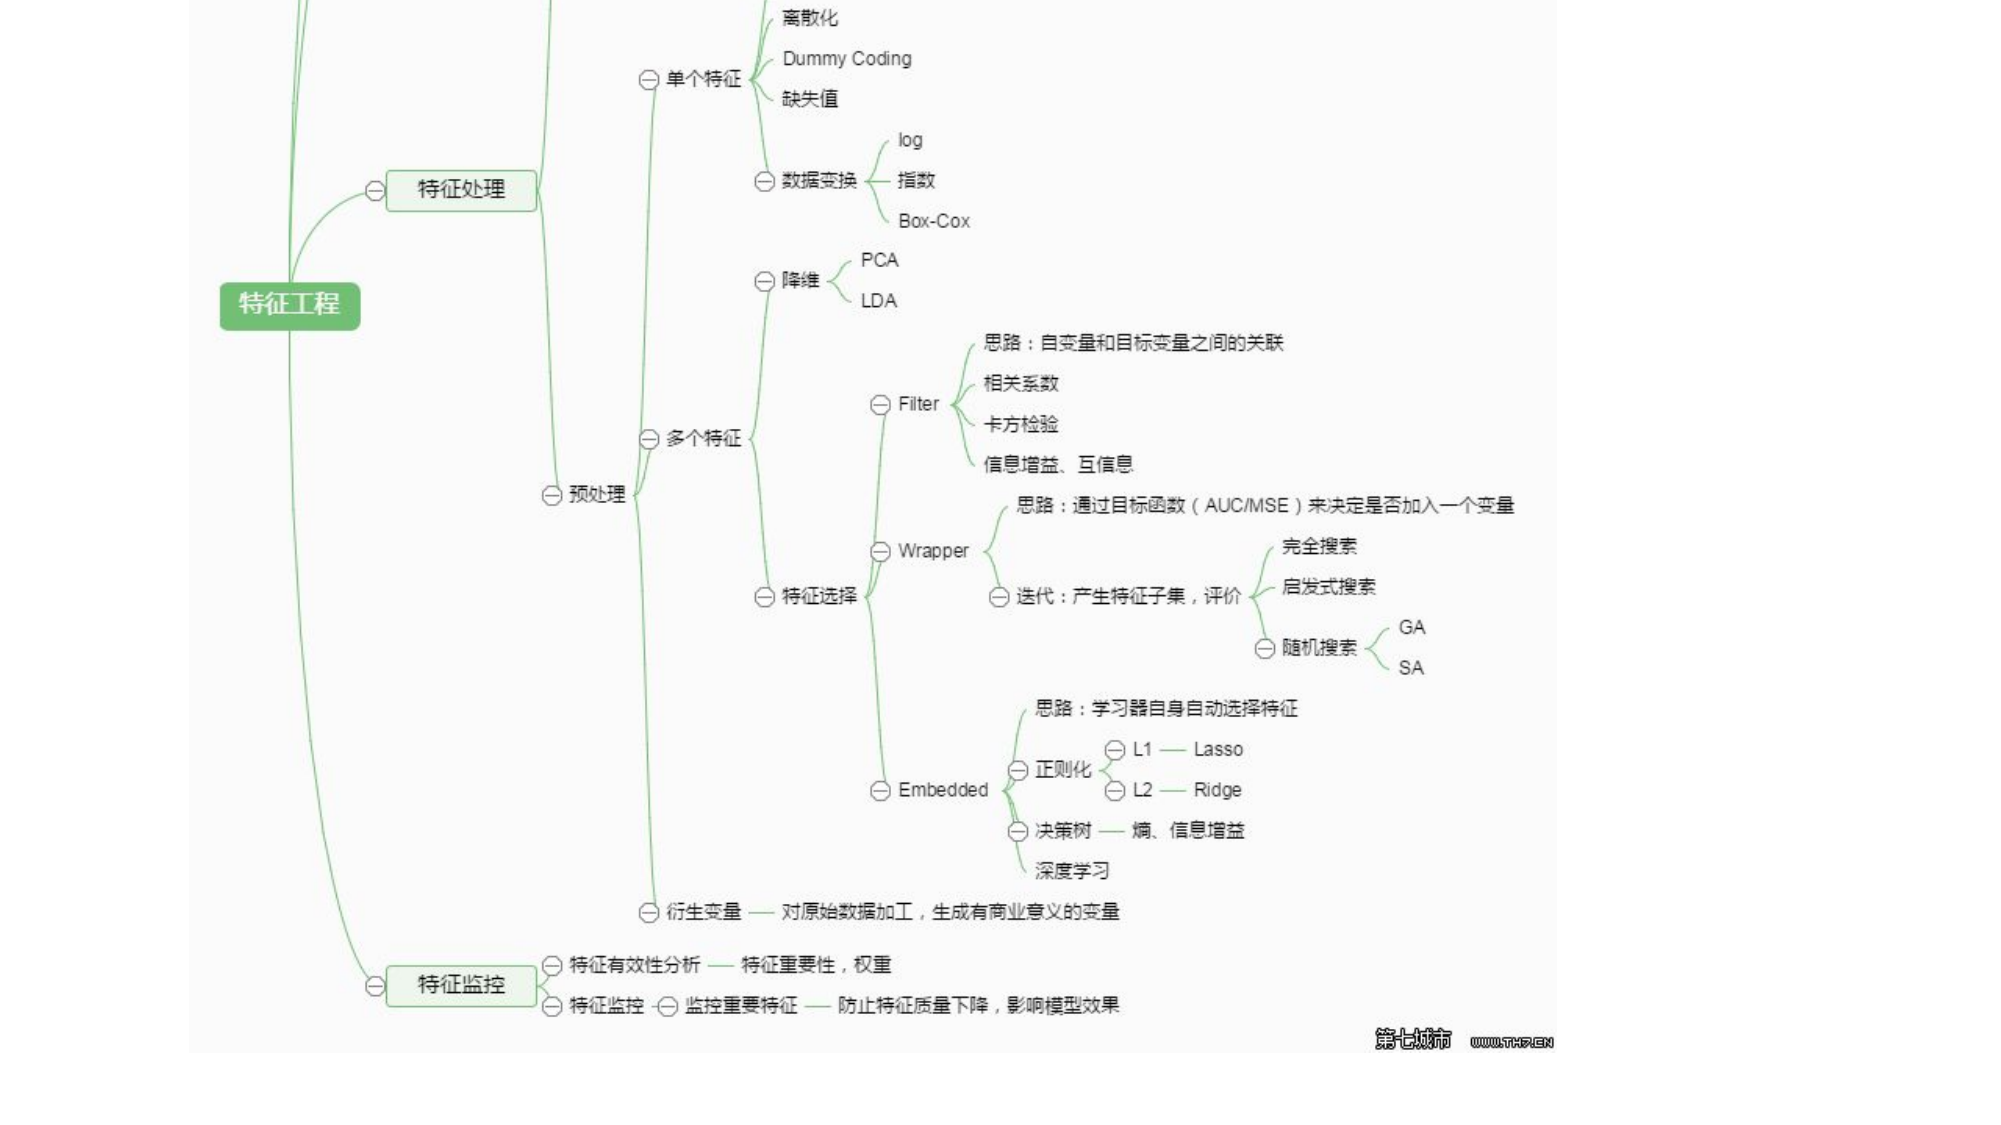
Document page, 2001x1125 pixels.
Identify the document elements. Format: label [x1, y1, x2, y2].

picture [189, 0, 1557, 1054]
